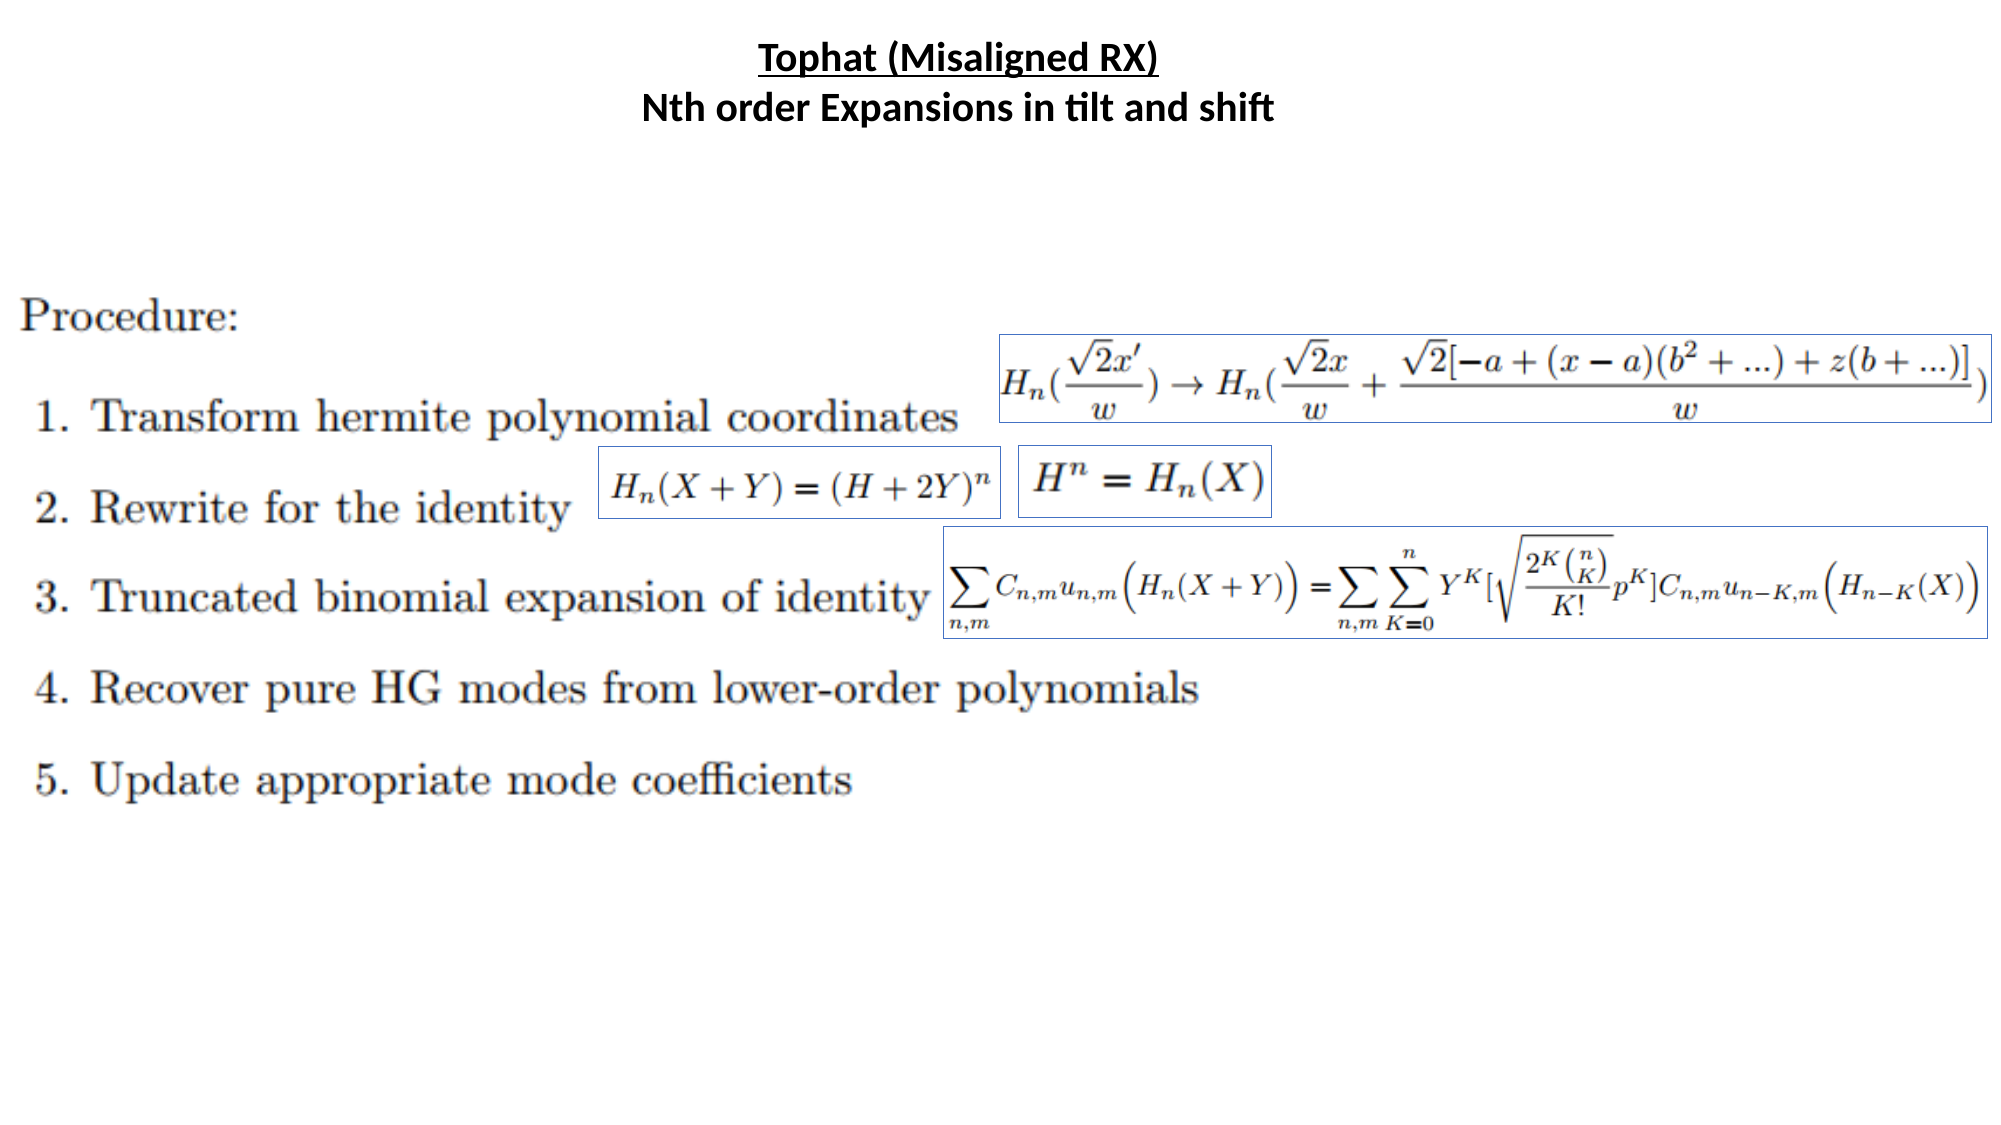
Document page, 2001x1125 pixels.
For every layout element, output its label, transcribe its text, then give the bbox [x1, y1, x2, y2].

text_box Tophat (Misaligned RX) Nth order Expansions in tilt and shift [598, 22, 1319, 138]
picture [0, 282, 1992, 817]
